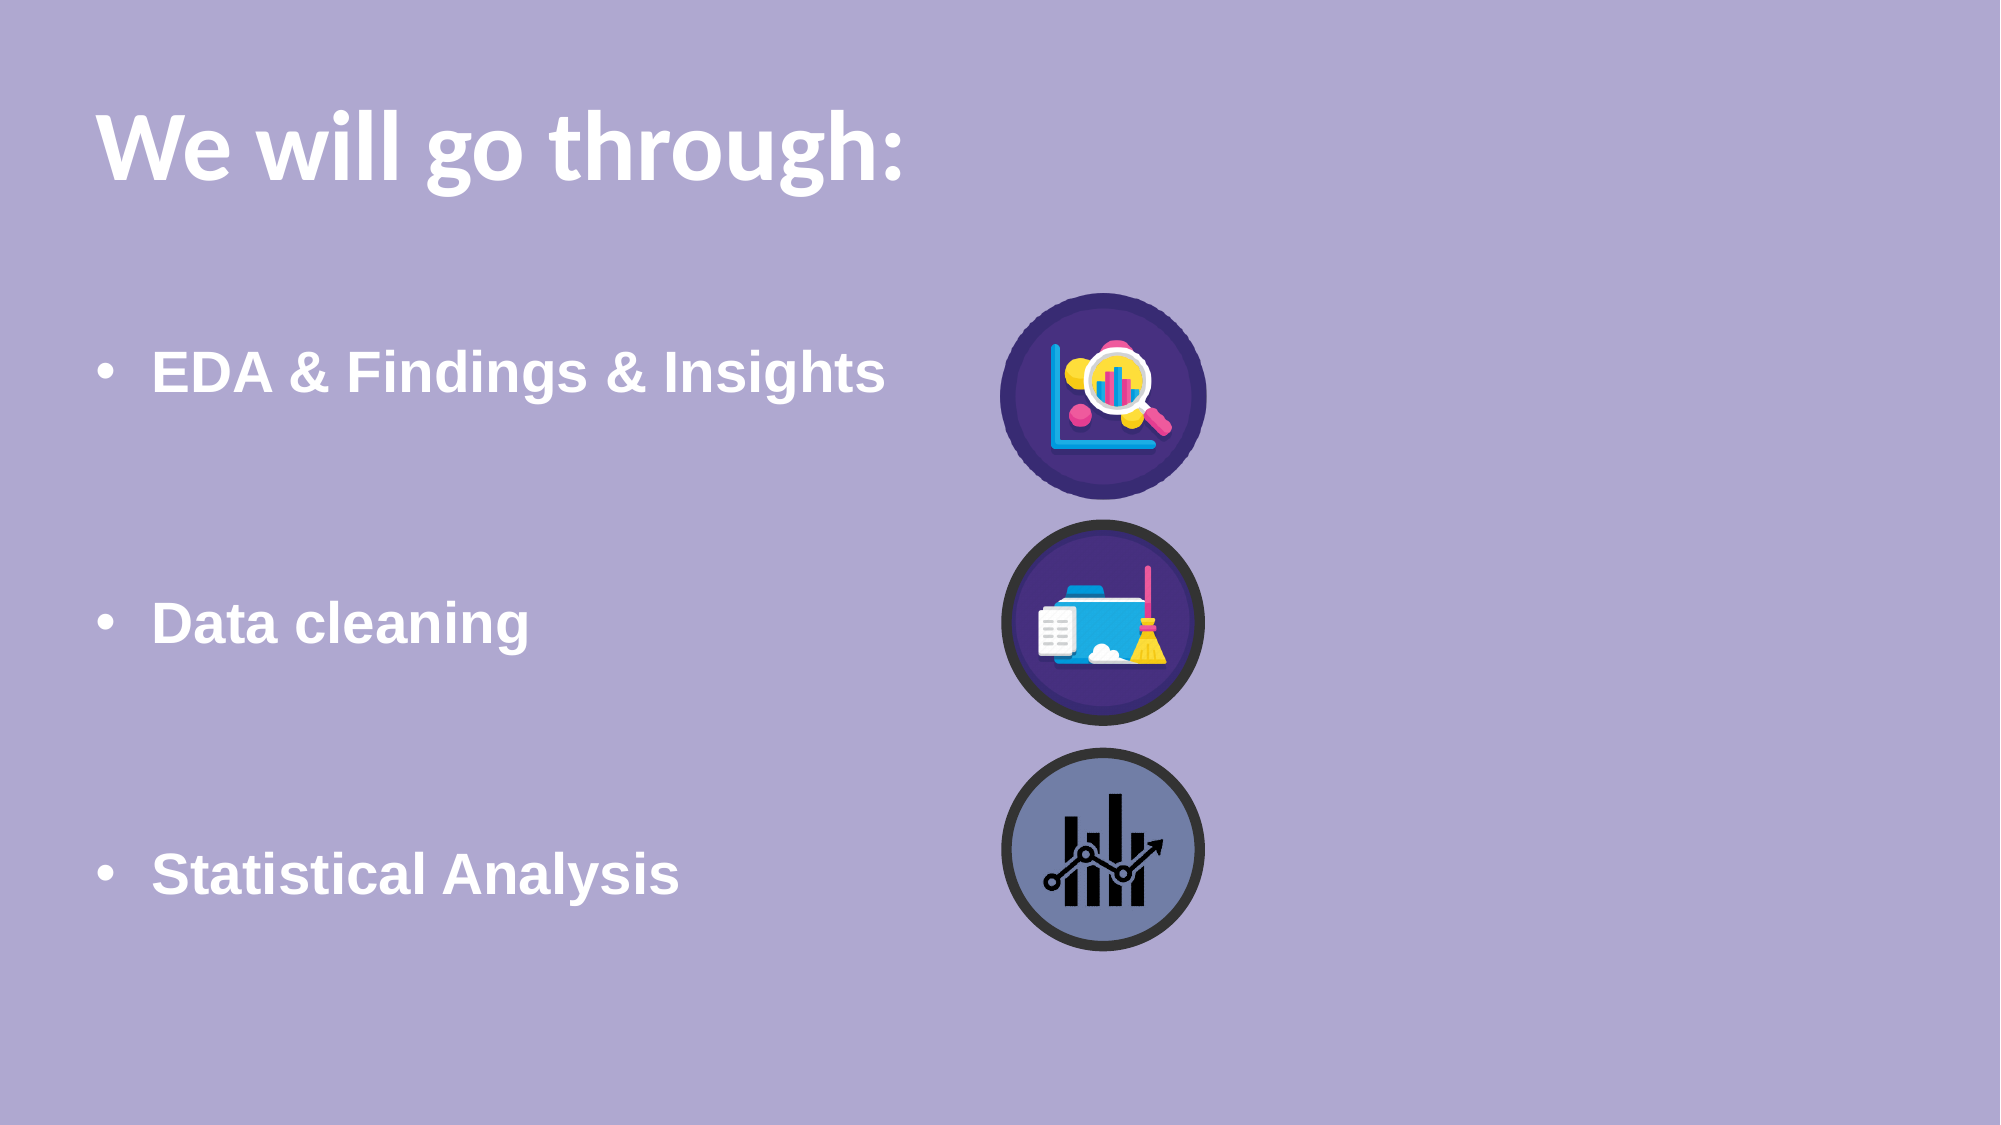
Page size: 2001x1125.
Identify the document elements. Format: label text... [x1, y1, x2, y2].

picture [1006, 752, 1200, 947]
picture [1006, 524, 1200, 721]
subtitle We will go through: EDA & Findings & Insights Data cleaning Statistical Analysis [80, 86, 1861, 947]
picture [993, 286, 1213, 506]
